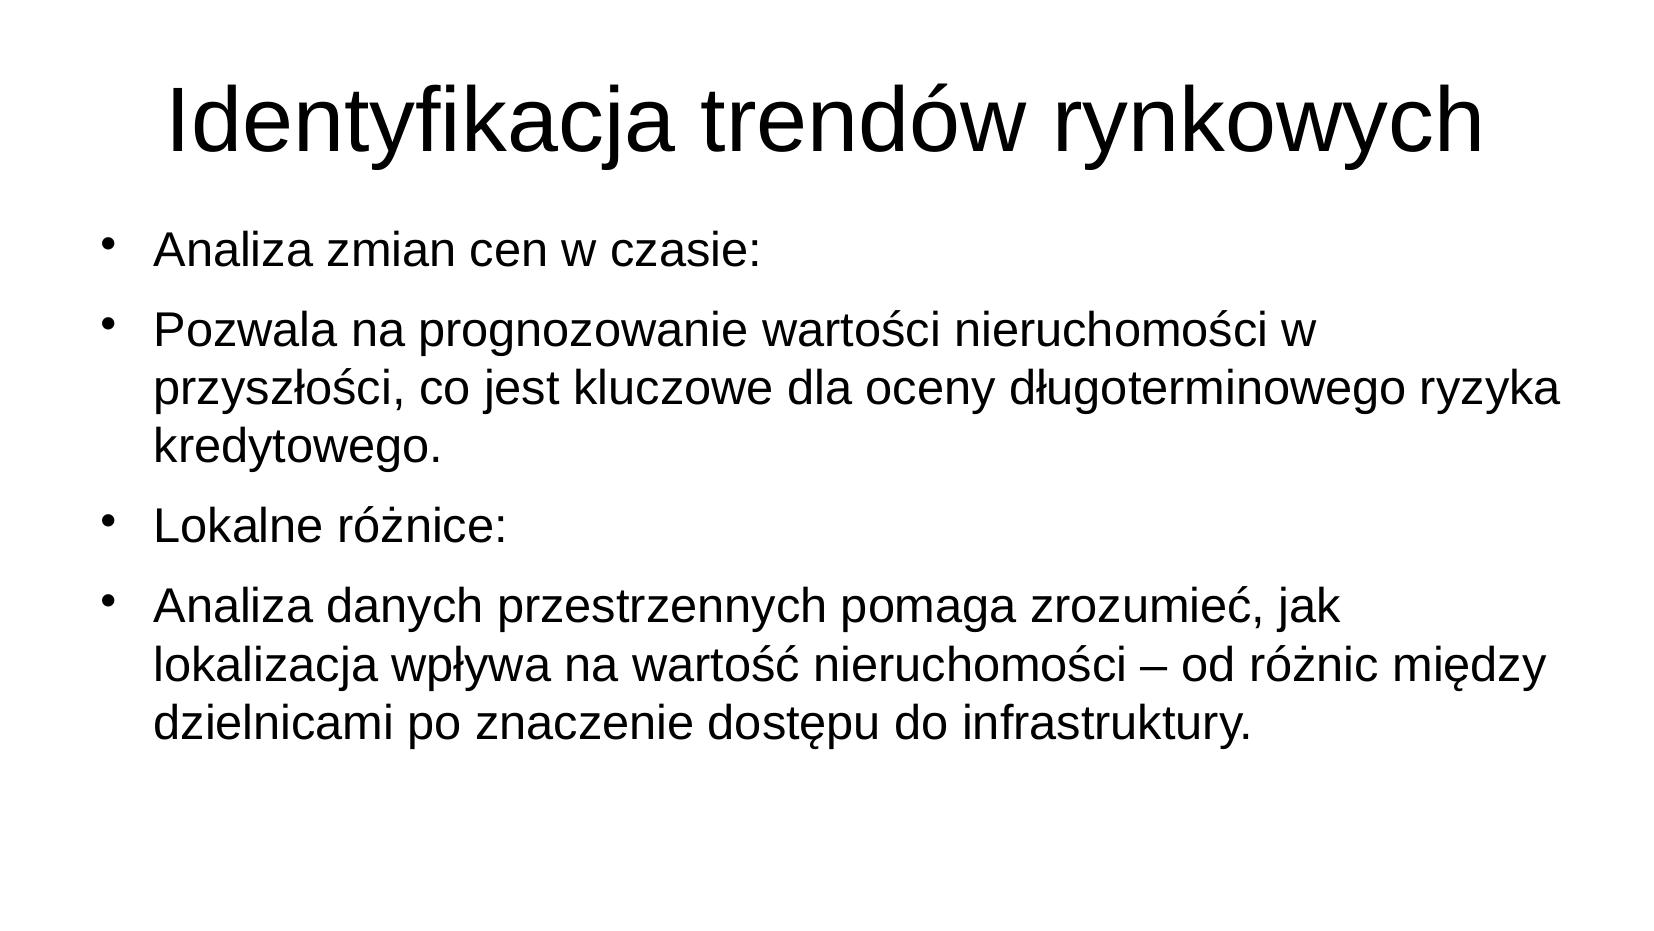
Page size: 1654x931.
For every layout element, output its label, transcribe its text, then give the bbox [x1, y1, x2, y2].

list Analiza zmian cen w czasie: Pozwala na prognozowanie wartości nieruchomości w przyszłości, co jest kluczowe dla oceny długoterminowego ryzyka kredytowego. Lokalne różnice: Analiza danych przestrzennych pomaga zrozumieć, jak lokalizacja wpływa na wartość nieruchomości – od różnic między dzielnicami po znaczenie dostępu do infrastruktury. [82, 217, 1571, 757]
title Identyfikacja trendów rynkowych [82, 37, 1571, 193]
